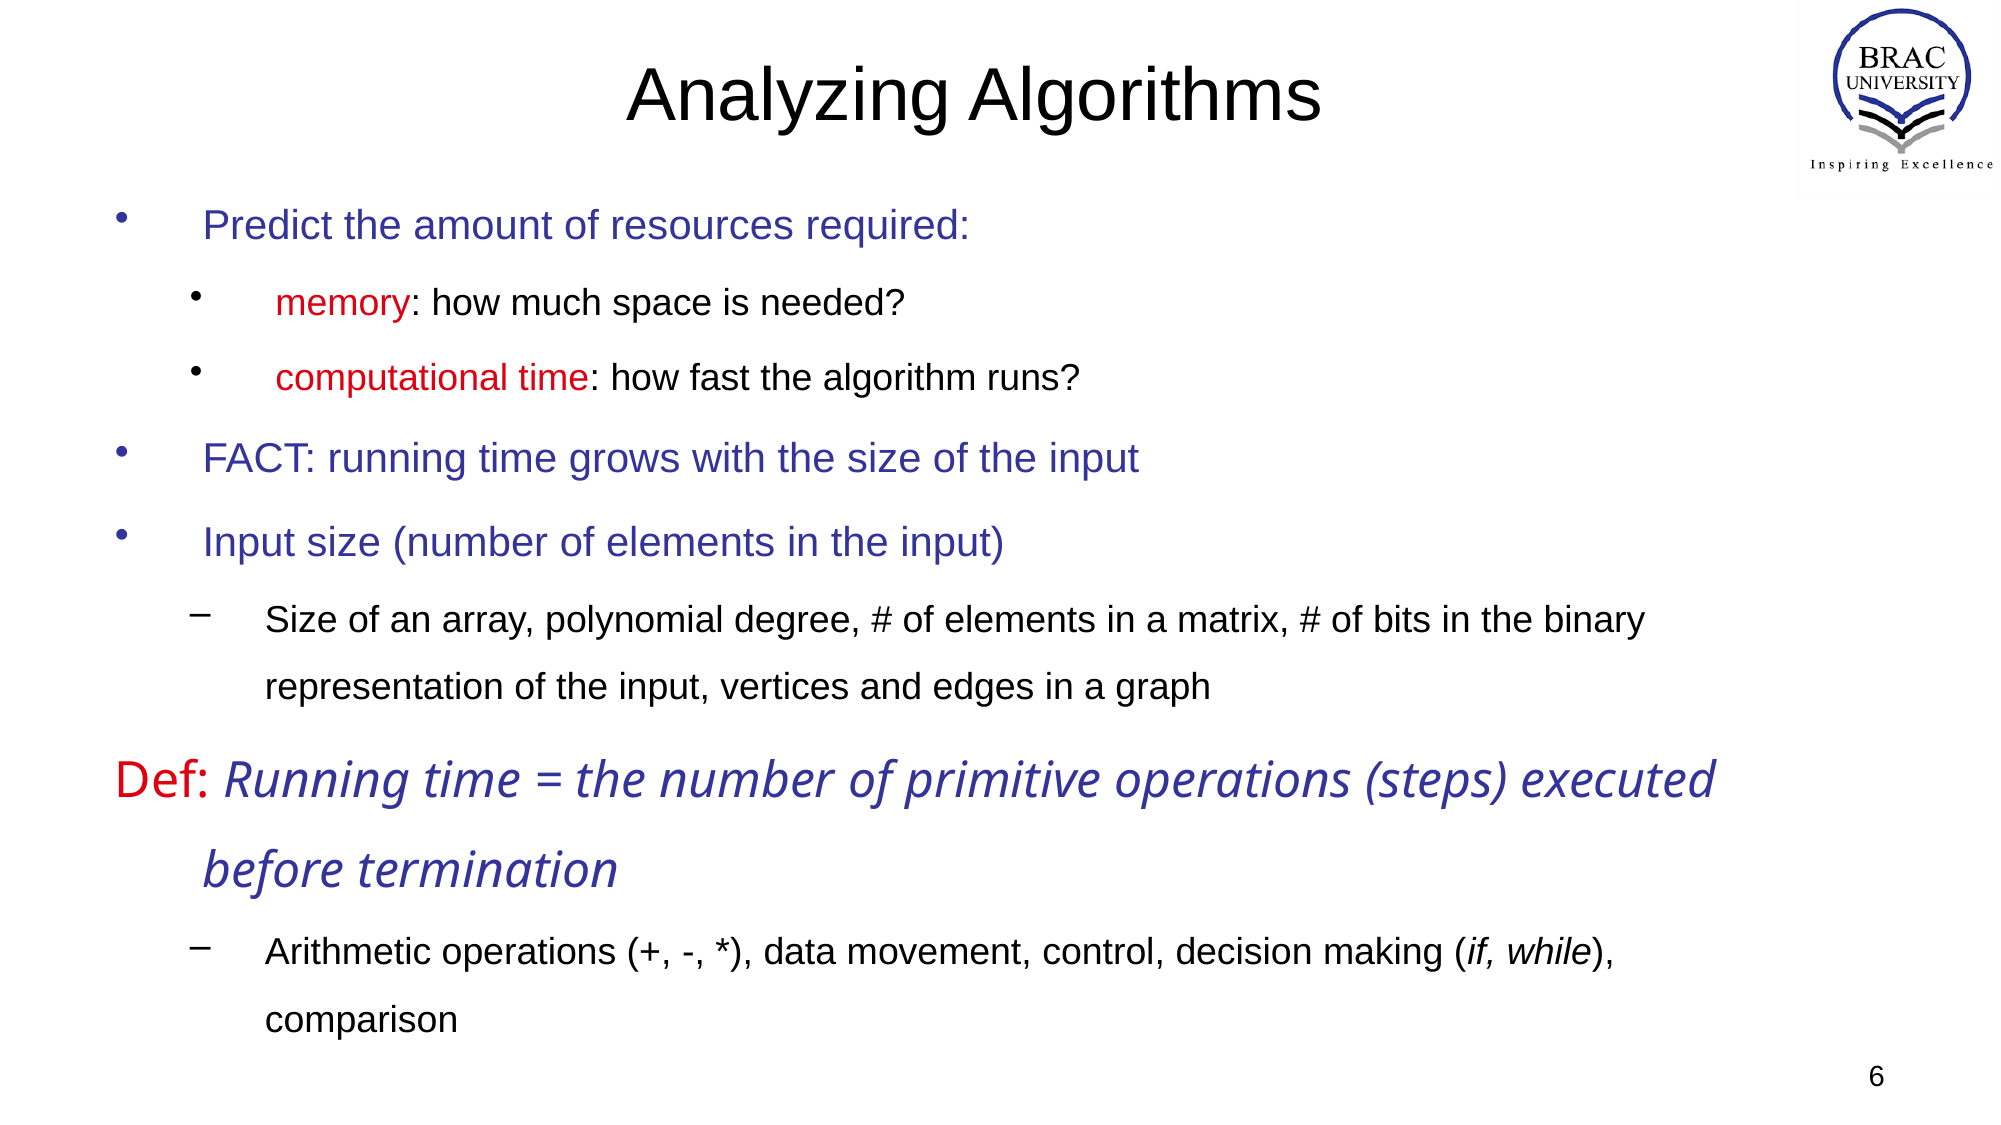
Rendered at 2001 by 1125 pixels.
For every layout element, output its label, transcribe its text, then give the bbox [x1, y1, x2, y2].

picture [1798, 0, 2000, 196]
list Predict the amount of resources required: memory: how much space is needed? computational time: how fast the algorithm runs? FACT: running time grows with the size of the input Input size (number of elements in the input) Size of an array, polynomial degree, # of elements in a matrix, # of bits in the binary representation of the input, vertices and edges in a graph Def: Running time = the number of primitive operations (steps) executed before termination Arithmetic operations (+, -, *), data movement, control, decision making (if, while), comparison [99, 165, 1828, 1088]
slide_number 6 [1433, 1049, 1901, 1103]
title Analyzing Algorithms [74, 16, 1793, 166]
